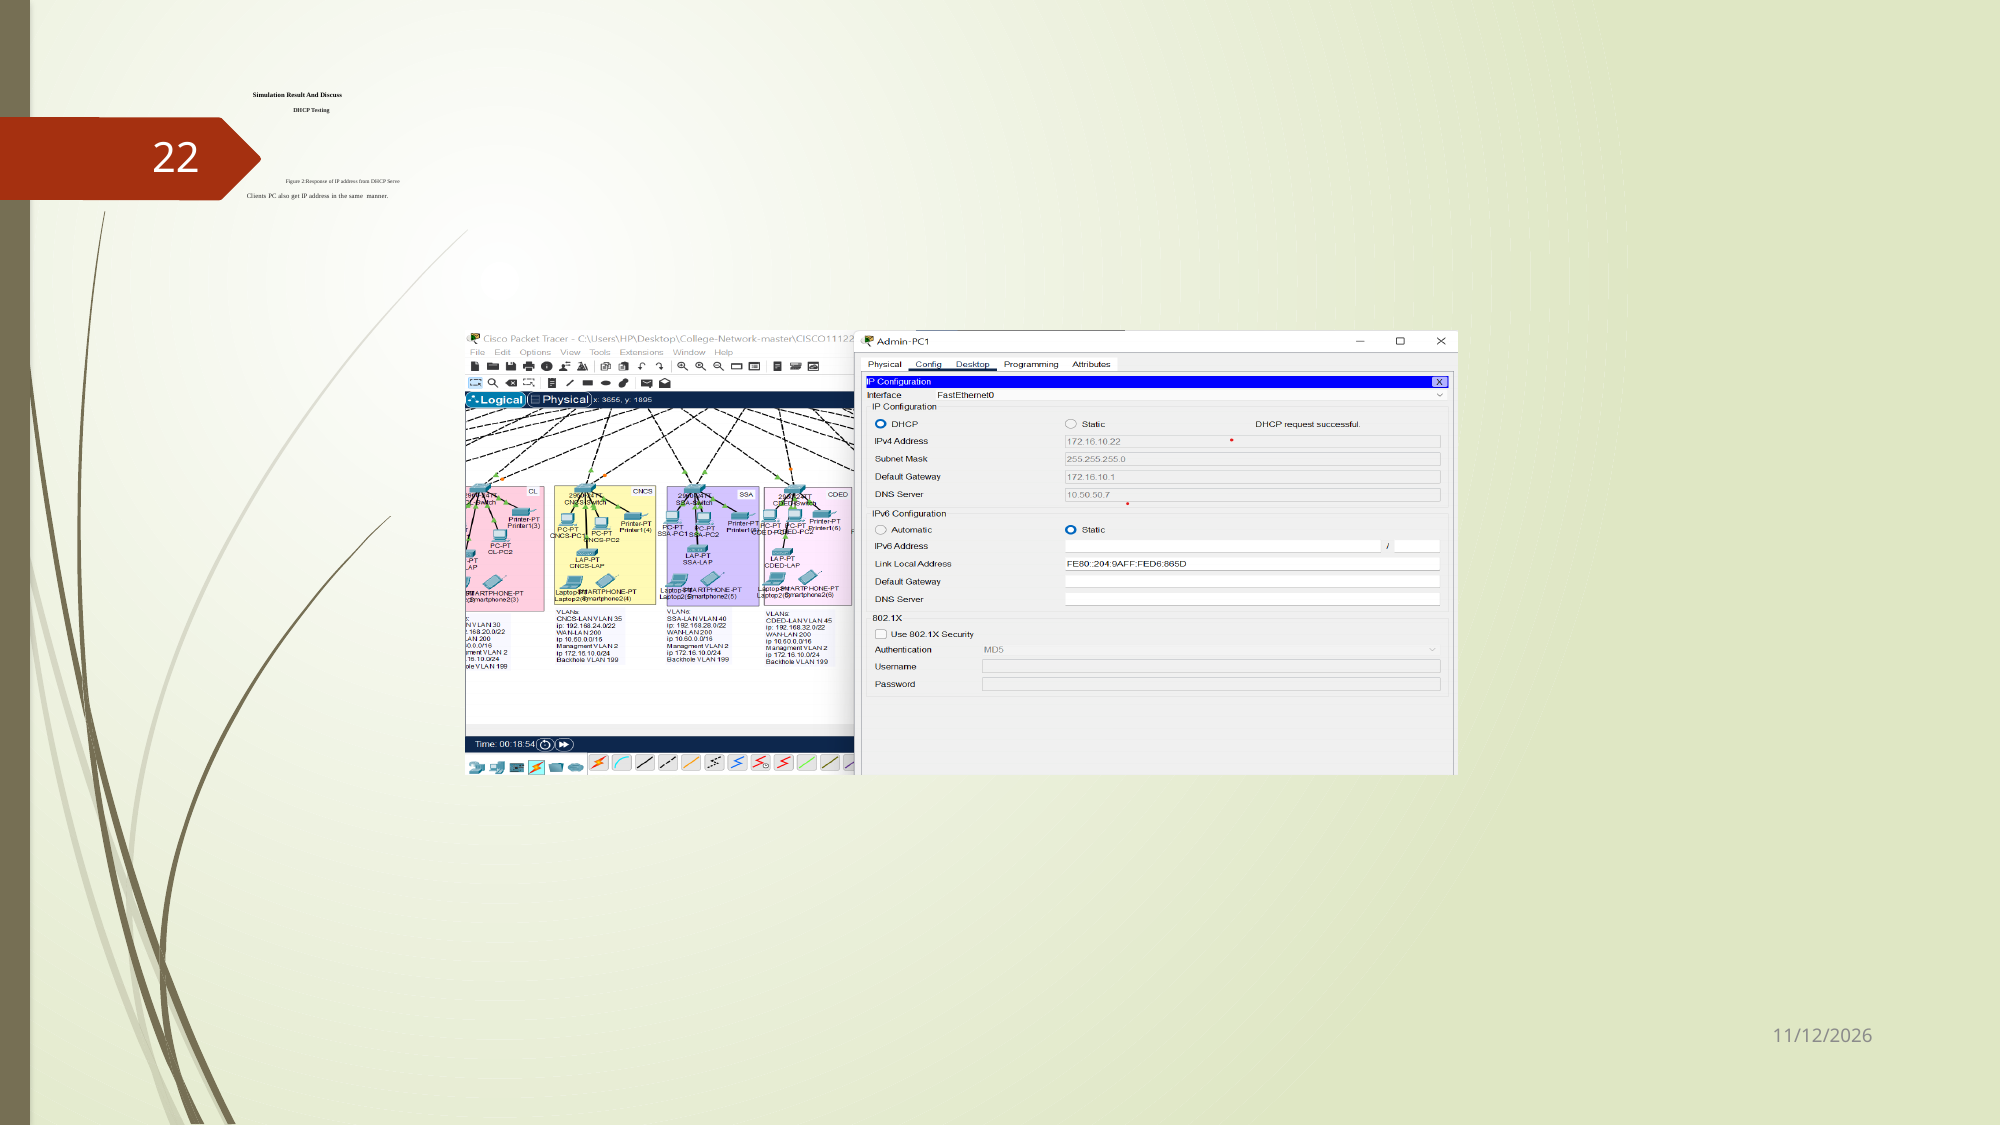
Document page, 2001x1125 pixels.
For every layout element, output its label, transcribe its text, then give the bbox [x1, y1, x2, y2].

title Simulation Result And Discuss DHCP Testing Figure 2:Response of IP address from DHCP Serve Clients PC also get IP address in the same manner. [231, 76, 1773, 216]
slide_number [1699, 1005, 1888, 1067]
slide_number 22 [87, 129, 216, 190]
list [464, 329, 1458, 775]
